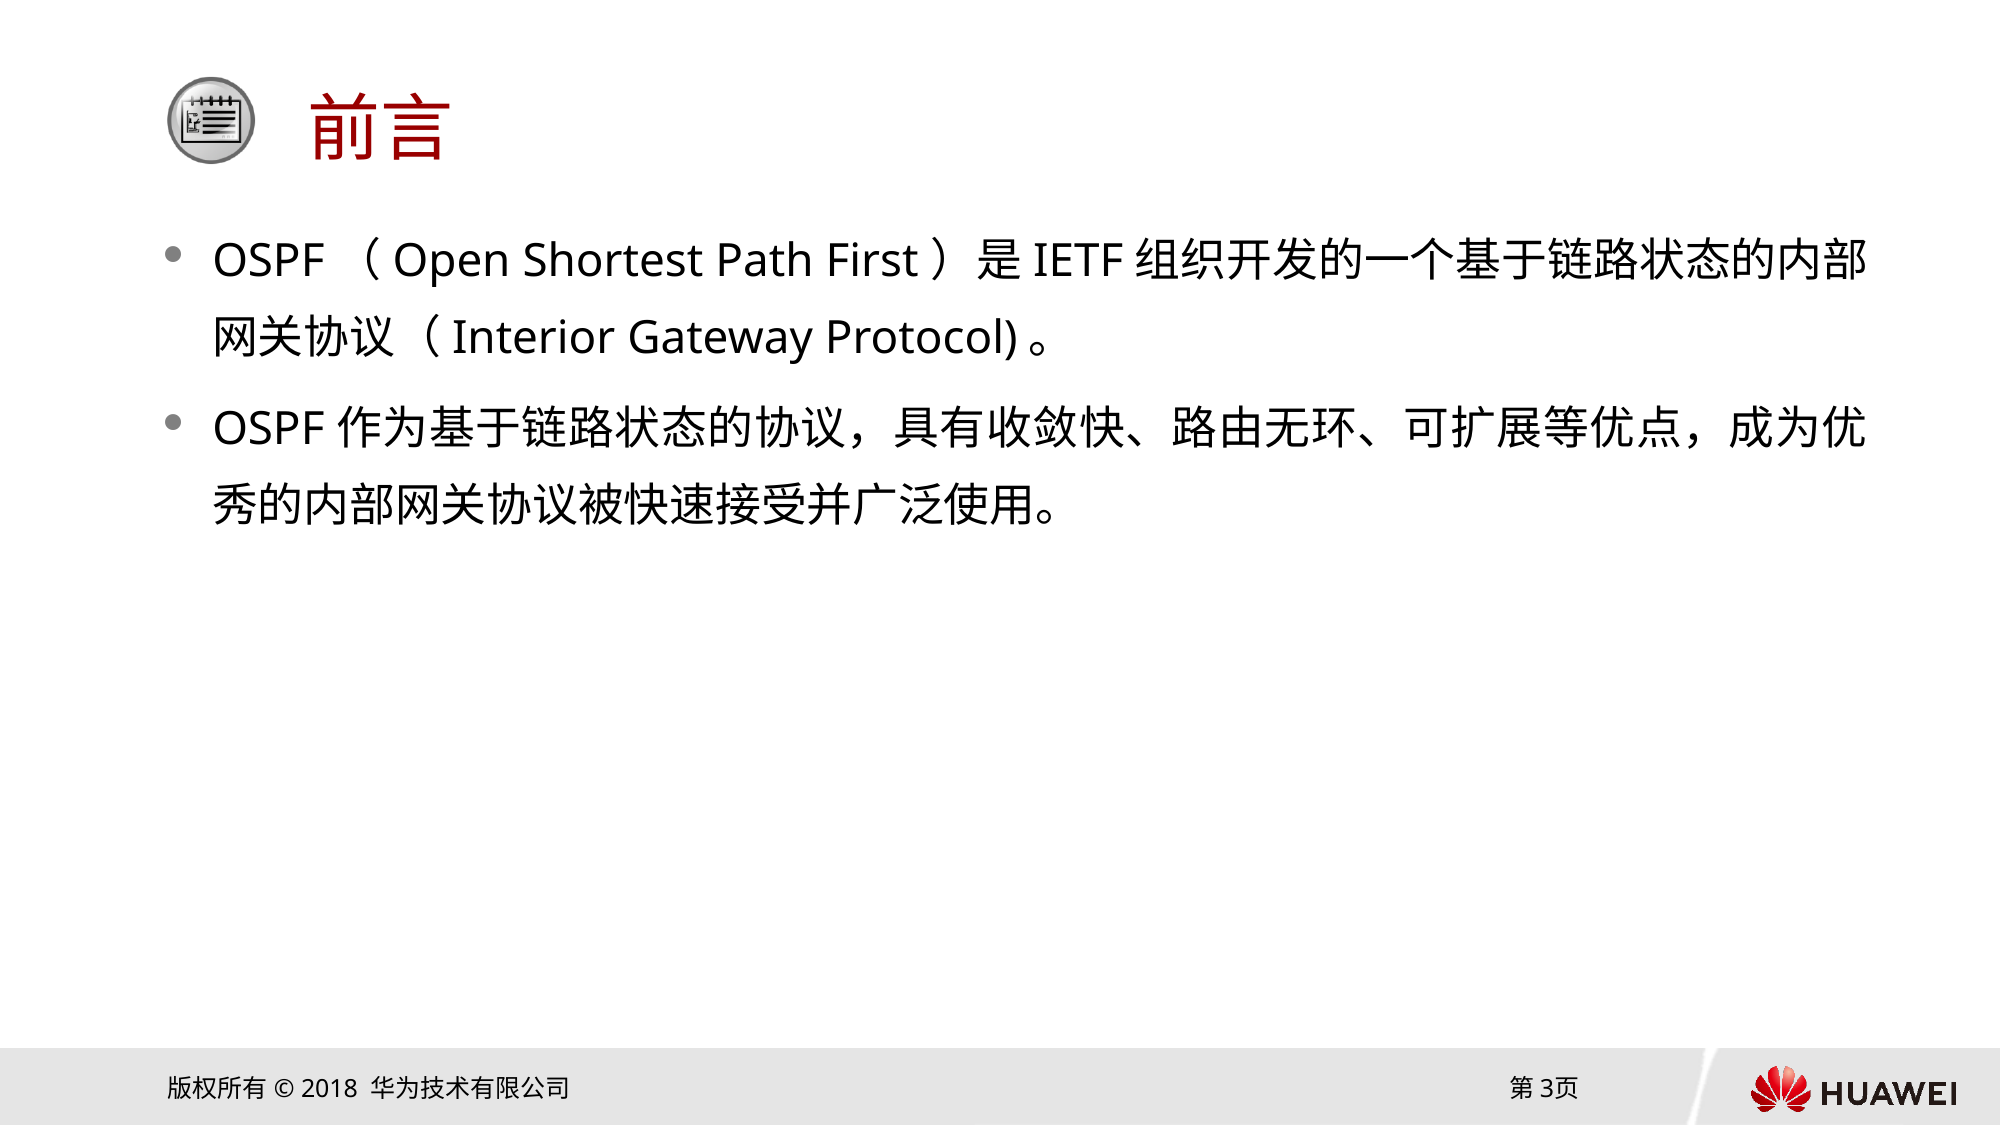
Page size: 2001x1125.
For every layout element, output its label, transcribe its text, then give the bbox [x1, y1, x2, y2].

picture [160, 69, 262, 171]
list OSPF（Open Shortest Path First）是IETF组织开发的一个基于链路状态的内部网关协议（Interior Gateway Protocol)。 OSPF作为基于链路状态的协议，具有收敛快、路由无环、可扩展等优点，成为优秀的内部网关协议被快速接受并广泛使用。 [149, 202, 1882, 971]
picture [0, 1048, 2000, 1125]
